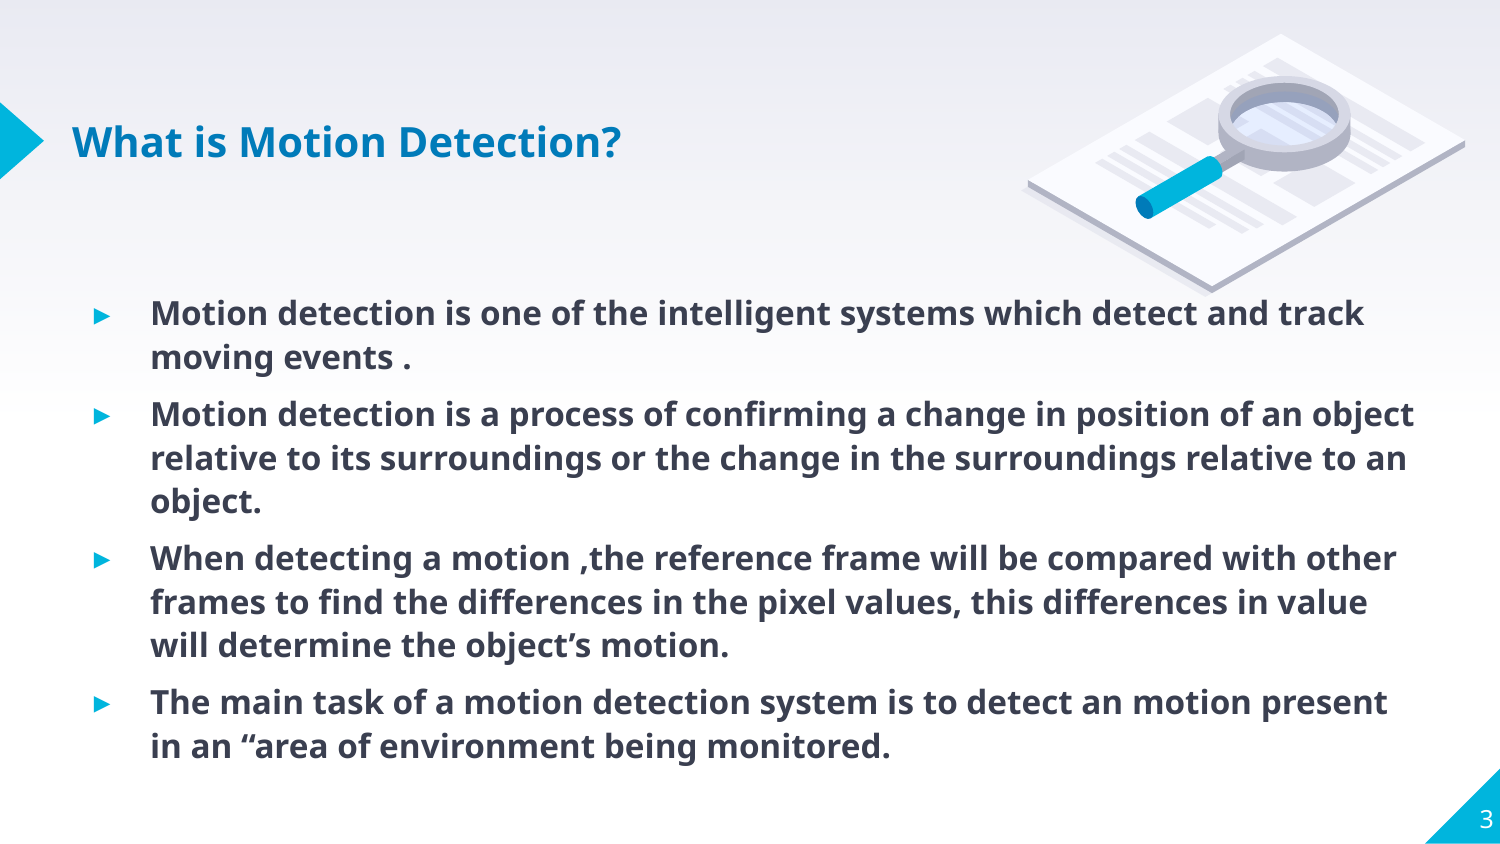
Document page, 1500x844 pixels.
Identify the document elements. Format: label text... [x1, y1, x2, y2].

slide_number 3 [1418, 760, 1494, 838]
list Motion detection is one of the intelligent systems which detect and track moving events . Motion detection is a process of confirming a change in position of an object relative to its surroundings or the change in the surroundings relative to an object. When detecting a motion ,the reference frame will be compared with other frames to find the differences in the pixel values, this differences in value will determine the object’s motion. The main task of a motion detection system is to detect an motion present in an “area of environment being monitored. [75, 288, 1419, 638]
text_box What is Motion Detection? [0, 56, 851, 234]
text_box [1020, 33, 1466, 298]
